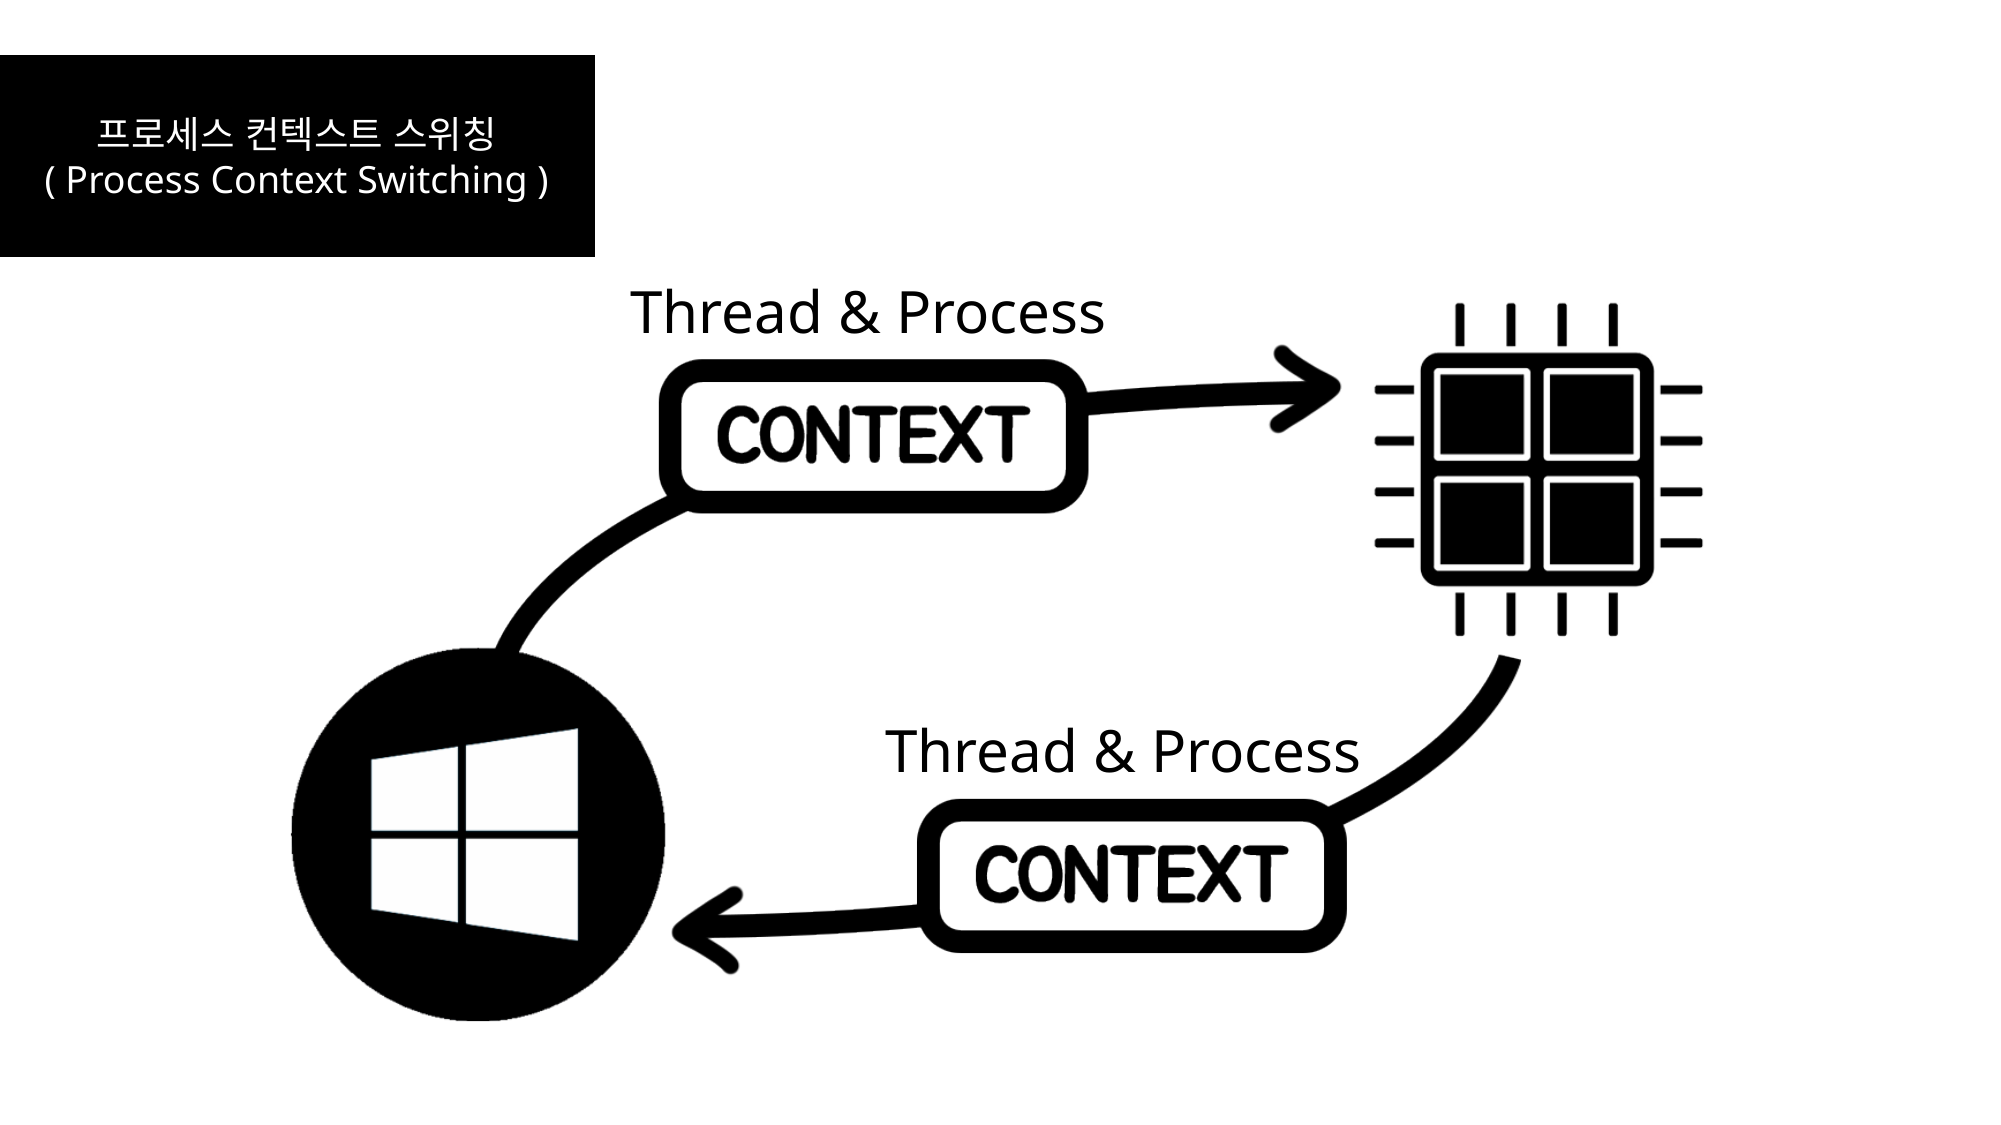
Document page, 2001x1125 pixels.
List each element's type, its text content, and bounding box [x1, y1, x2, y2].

text_box 프로세스 컨텍스트 스위칭 ( Process Context Switching ) [0, 55, 595, 257]
picture [262, 268, 1738, 1041]
